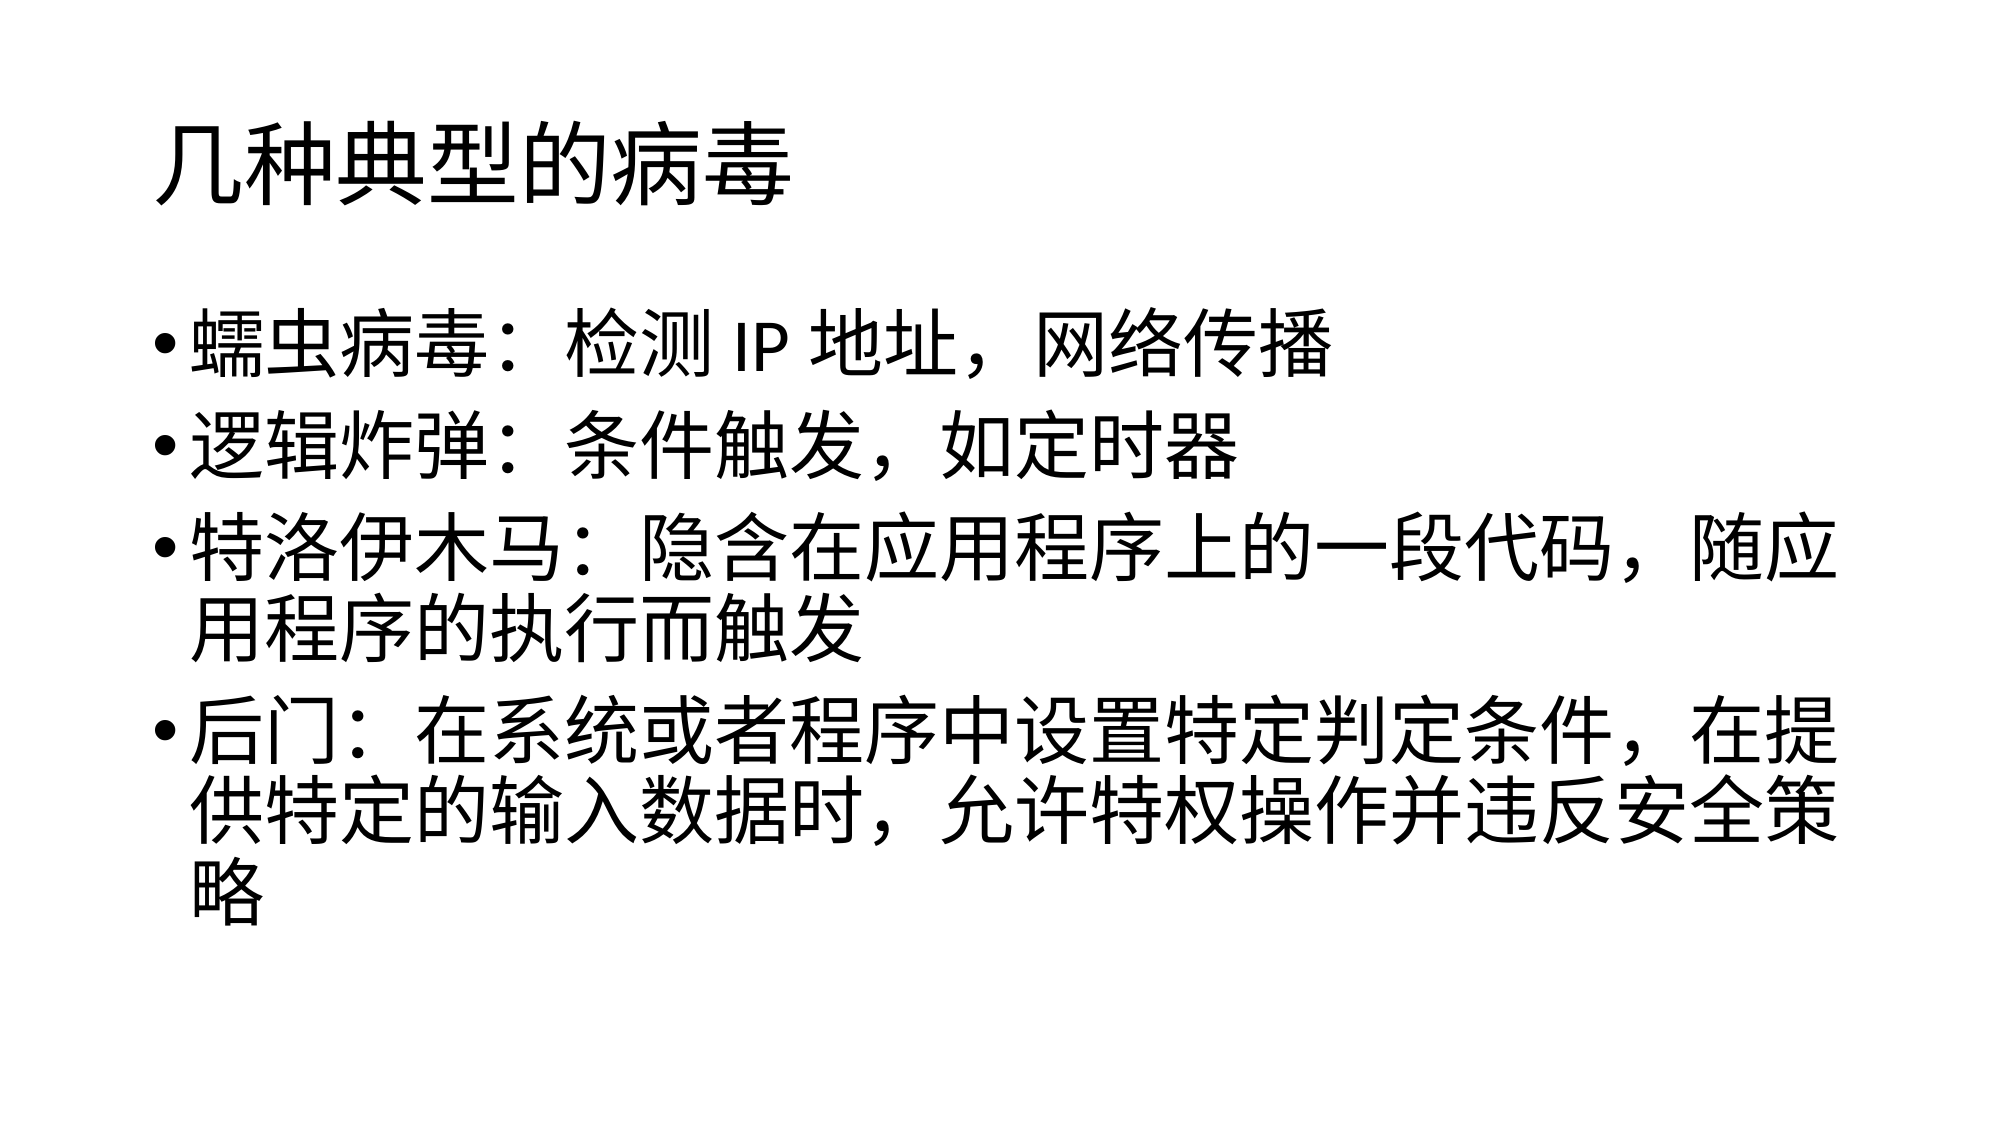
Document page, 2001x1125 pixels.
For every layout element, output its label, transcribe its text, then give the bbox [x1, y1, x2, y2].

title 几种典型的病毒 [137, 59, 1863, 278]
list 蠕虫病毒：检测IP地址，网络传播 逻辑炸弹：条件触发，如定时器 特洛伊木马：隐含在应用程序上的一段代码，随应用程序的执行而触发 后门：在系统或者程序中设置特定判定条件，在提供特定的输入数据时，允许特权操作并违反安全策略 [137, 299, 1863, 1014]
